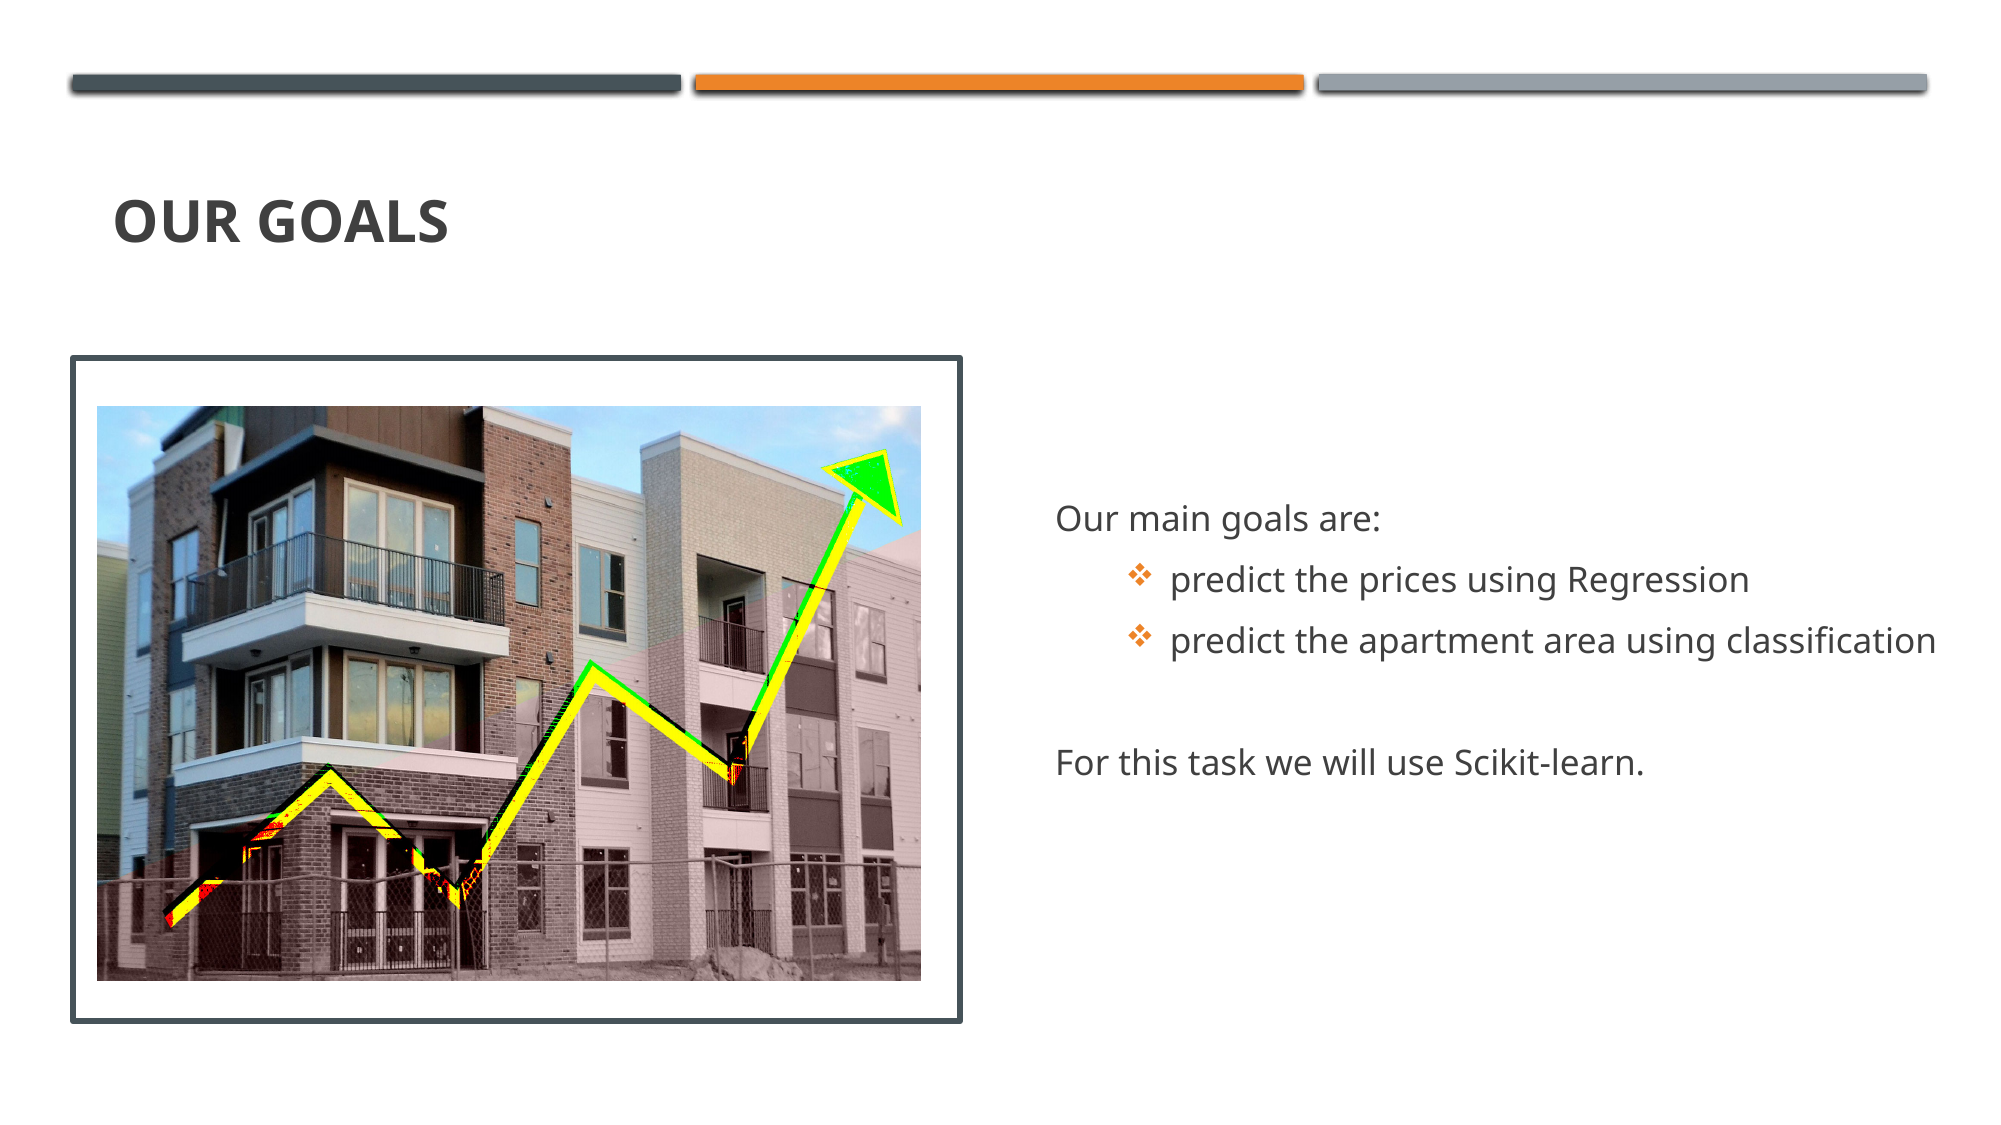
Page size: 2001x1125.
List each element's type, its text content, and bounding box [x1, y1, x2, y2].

text_box [1318, 73, 1928, 92]
text_box [71, 356, 962, 1023]
text_box [695, 74, 1304, 91]
text_box [72, 74, 682, 92]
text_box Our main goals are: predict the prices using Regression predict the apartment area using classification For this task we will use Scikit-learn. [1040, 476, 1955, 803]
text_box Our goals [97, 66, 1908, 262]
picture [97, 406, 922, 981]
